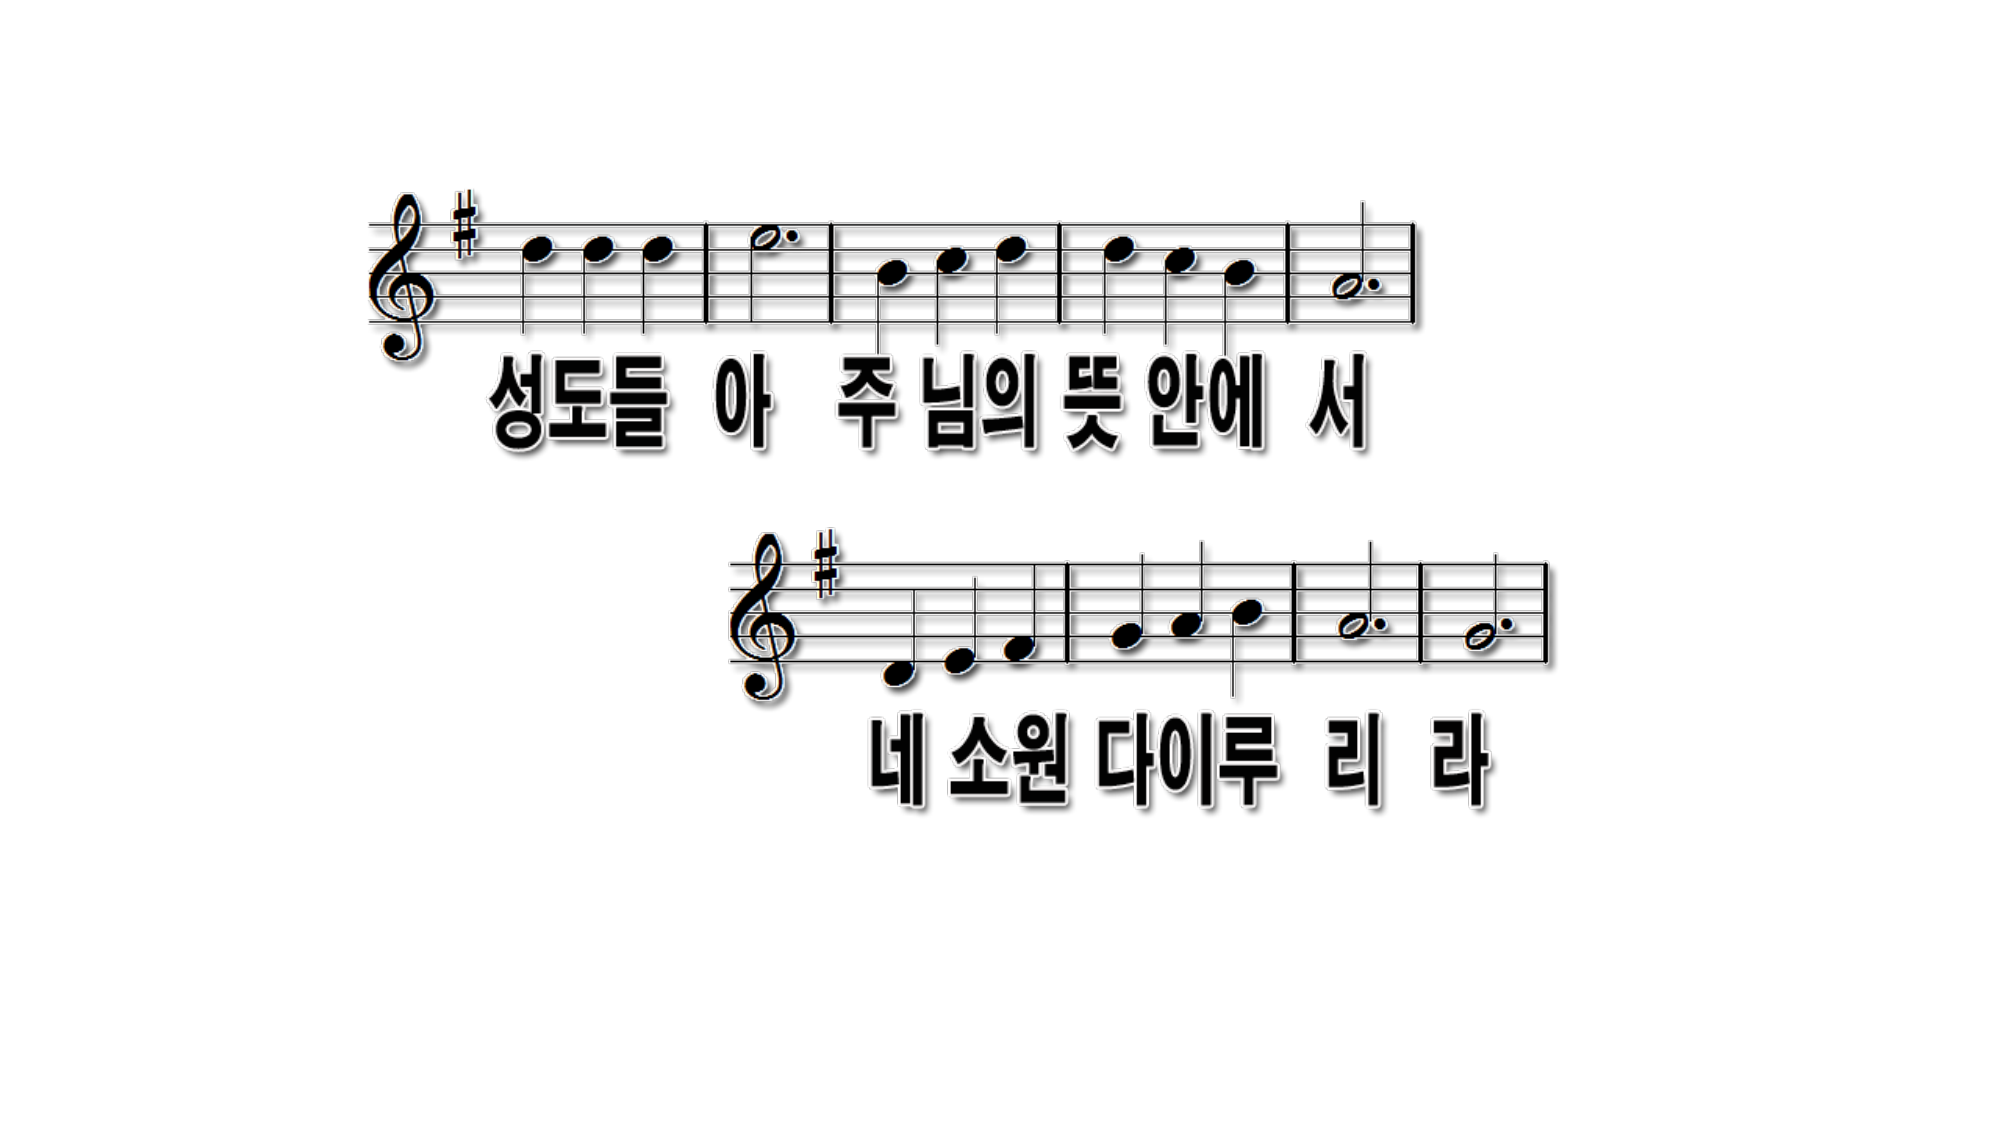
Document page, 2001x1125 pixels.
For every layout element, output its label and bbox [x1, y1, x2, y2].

picture [249, 0, 1750, 938]
